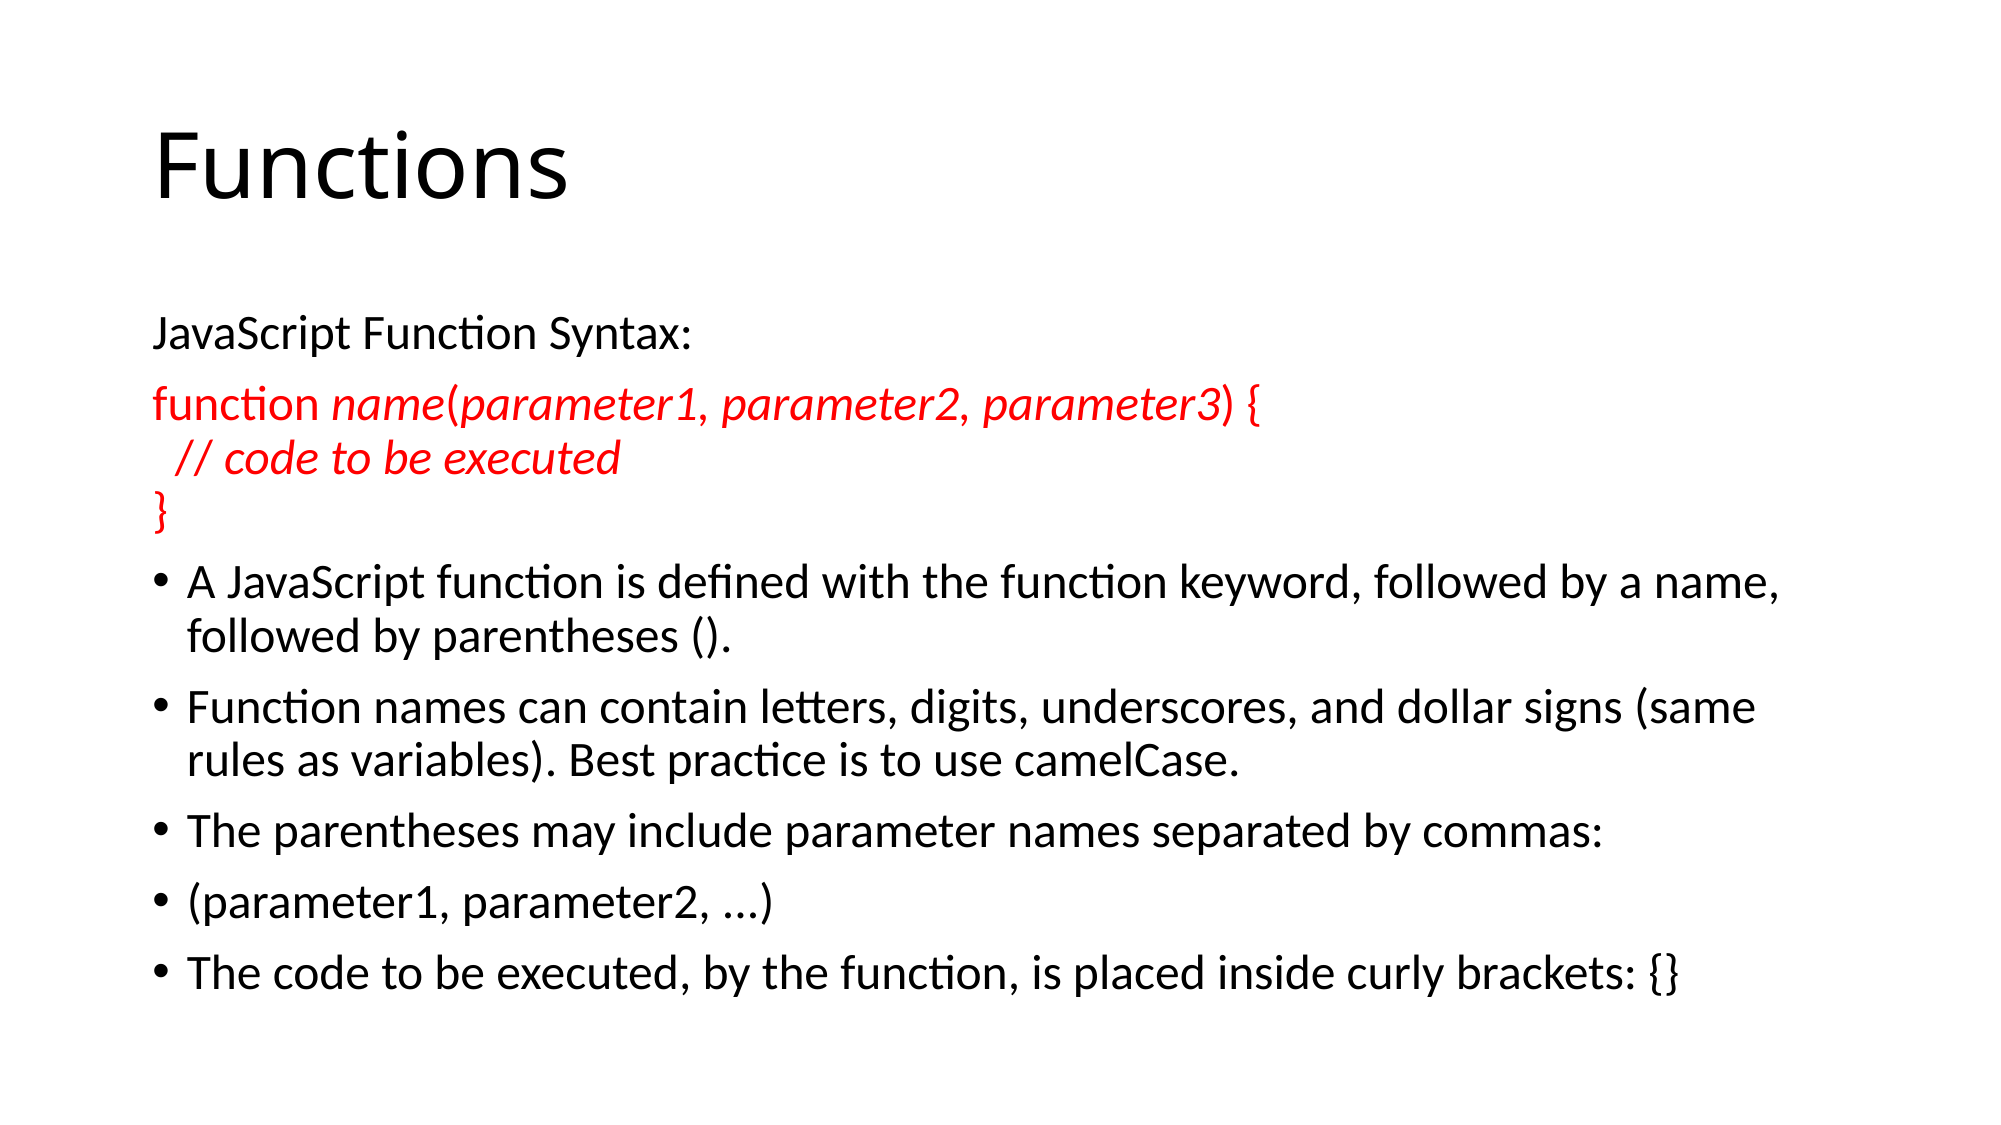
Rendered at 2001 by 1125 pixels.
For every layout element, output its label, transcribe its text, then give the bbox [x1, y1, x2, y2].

title Functions [137, 59, 1863, 278]
list JavaScript Function Syntax: function name(parameter1, parameter2, parameter3) { // code to be executed } A JavaScript function is defined with the function keyword, followed by a name, followed by parentheses (). Function names can contain letters, digits, underscores, and dollar signs (same rules as variables). Best practice is to use camelCase. The parentheses may include parameter names separated by commas: (parameter1, parameter2, ...) The code to be executed, by the function, is placed inside curly brackets: {} [137, 299, 1863, 1014]
